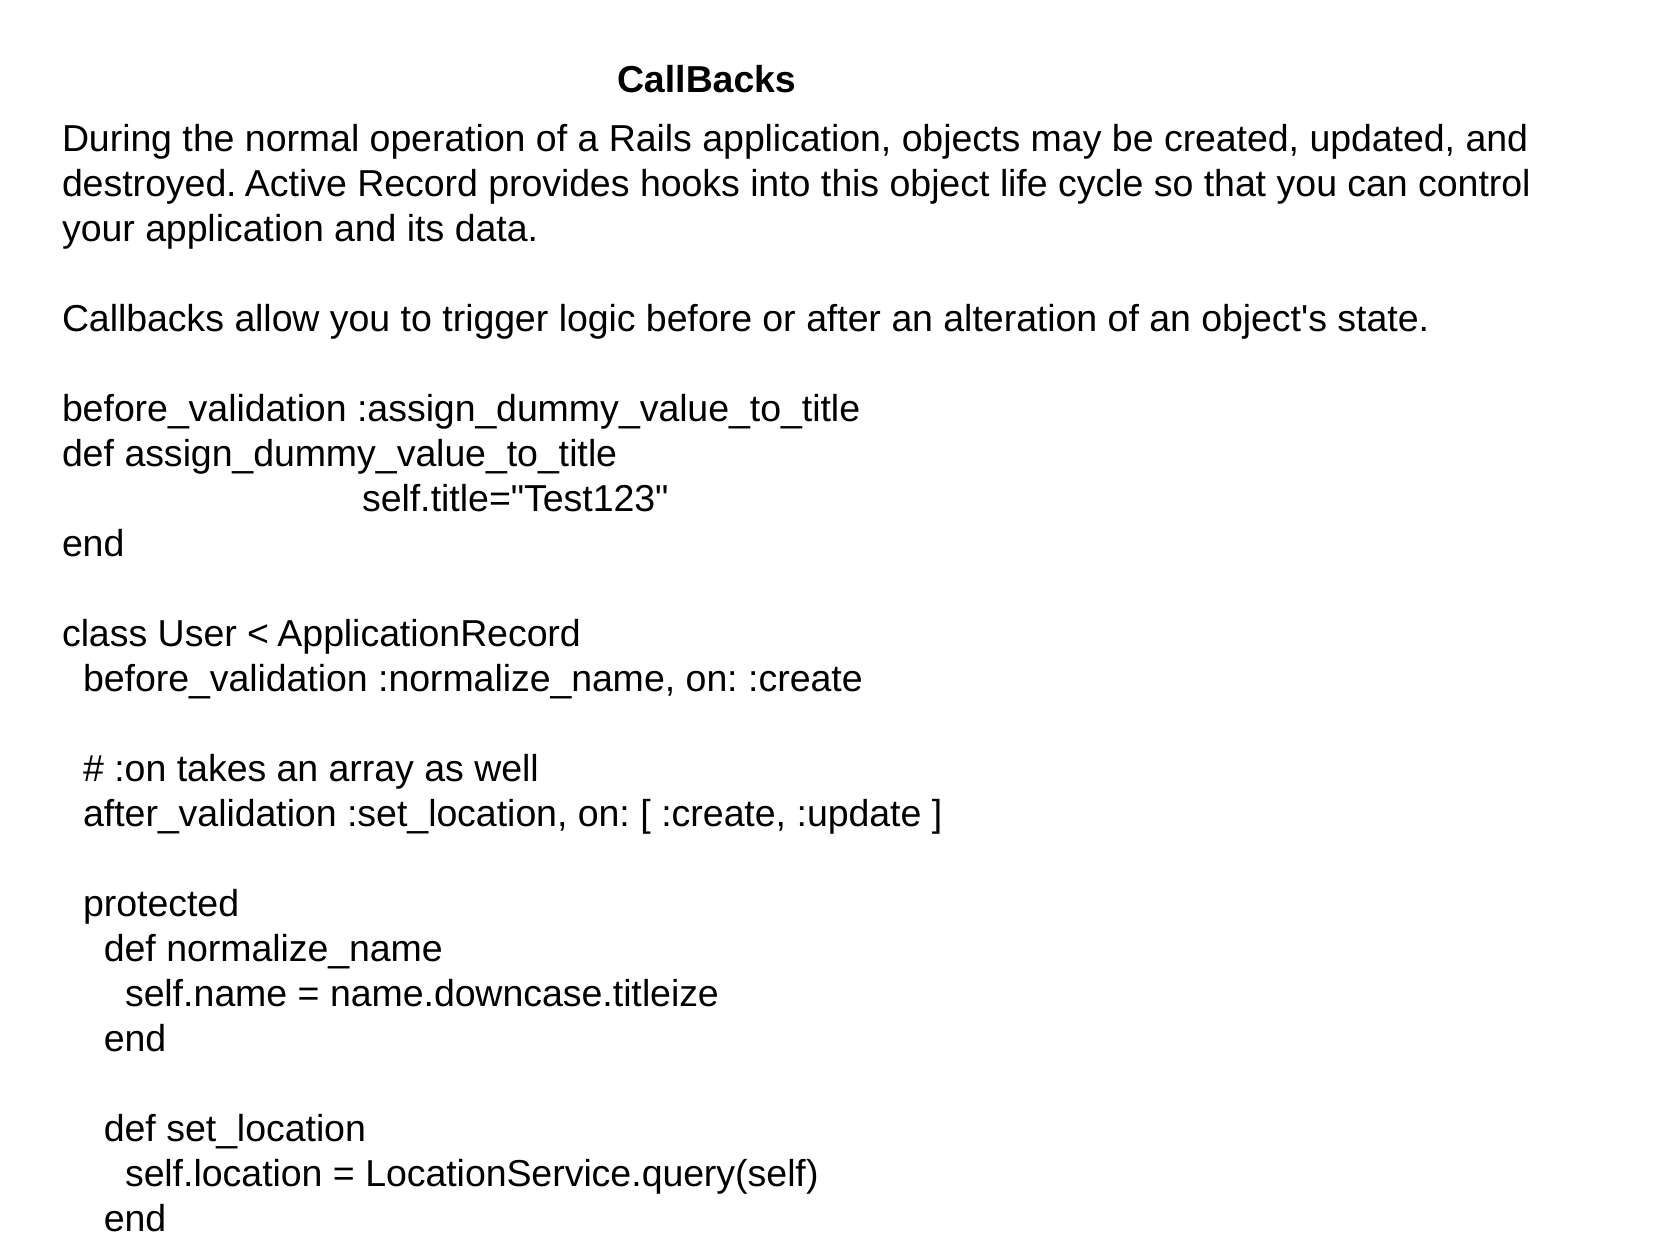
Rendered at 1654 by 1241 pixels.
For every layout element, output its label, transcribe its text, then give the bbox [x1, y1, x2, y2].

text_box CallBacks [602, 47, 909, 104]
text_box During the normal operation of a Rails application, objects may be created, updated, and destroyed. Active Record provides hooks into this object life cycle so that you can control your application and its data. Callbacks allow you to trigger logic before or after an alteration of an object's state. before_validation :assign_dummy_value_to_title def assign_dummy_value_to_title self.title="Test123" end class User < ApplicationRecord before_validation :normalize_name, on: :create # :on takes an array as well after_validation :set_location, on: [ :create, :update ] protected def normalize_name self.name = name.downcase.titleize end def set_location self.location = LocationService.query(self) end end [47, 106, 1606, 793]
